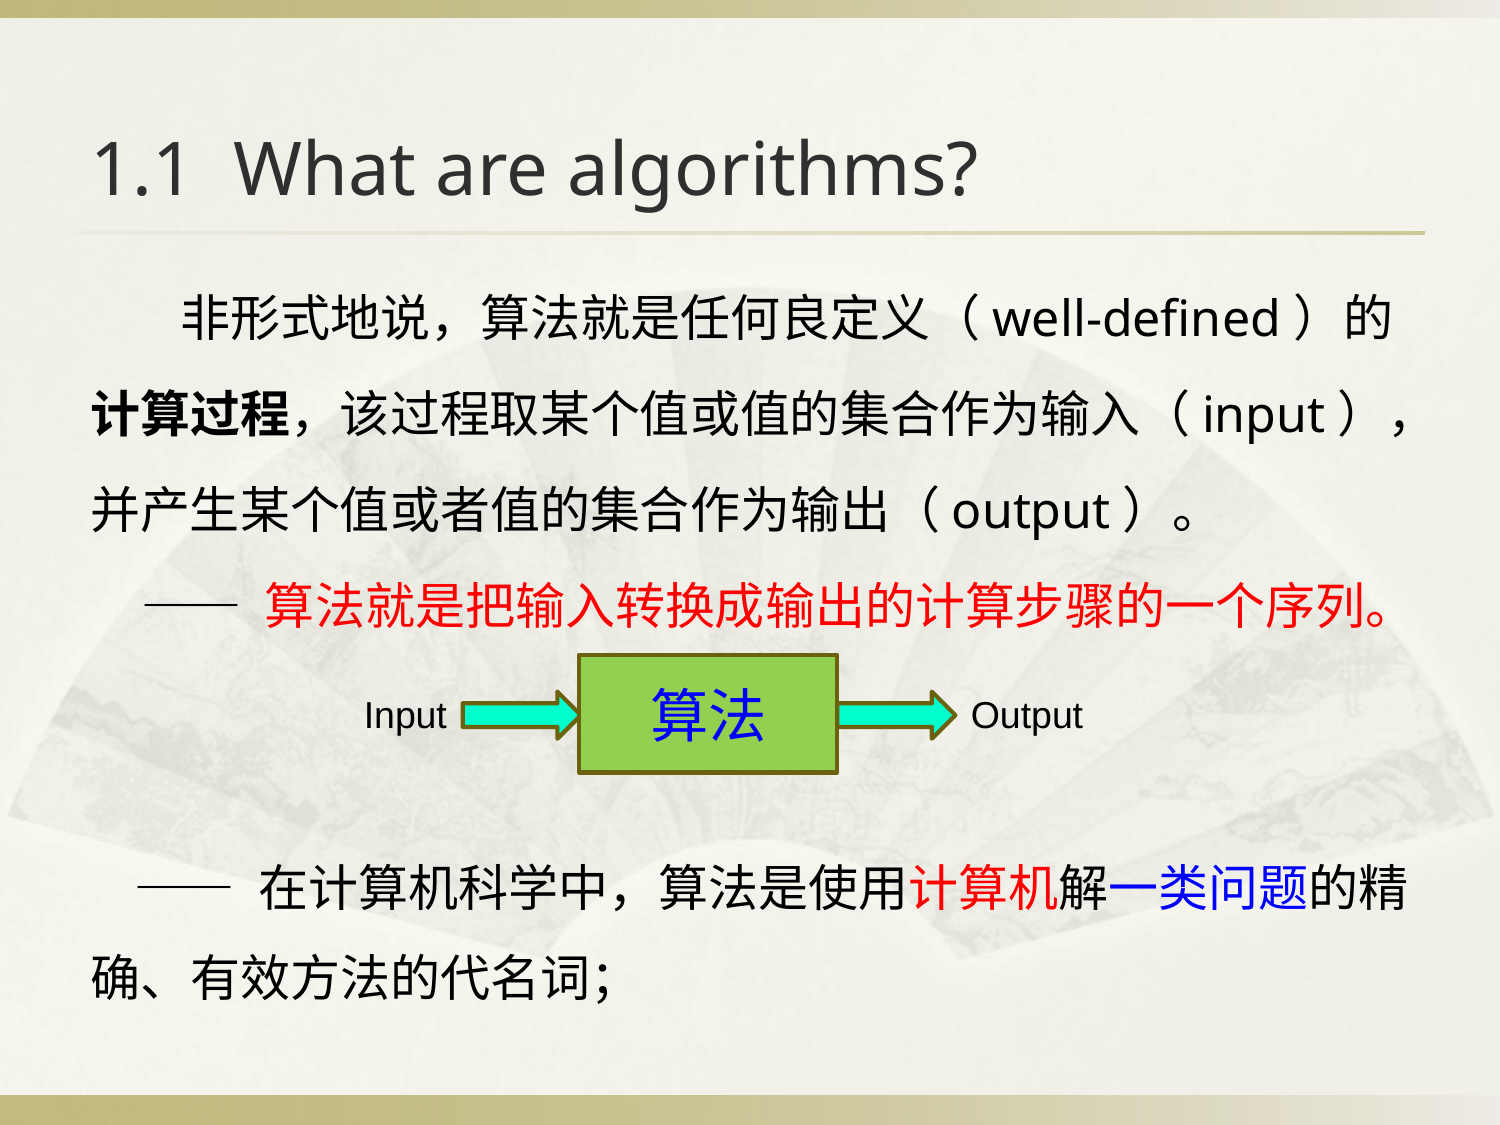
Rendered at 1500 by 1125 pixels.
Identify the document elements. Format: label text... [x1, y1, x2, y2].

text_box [347, 654, 1100, 774]
picture [0, 18, 1500, 1095]
title 1.1 What are algorithms? [75, 113, 1425, 218]
list 非形式地说，算法就是任何良定义（well-defined）的计算过程，该过程取某个值或值的集合作为输入（input），并产生某个值或者值的集合作为输出（output）。 —— 算法就是把输入转换成输出的计算步骤的一个序列。 —— 在计算机科学中，算法是使用计算机解一类问题的精确、有效方法的代名词； [75, 243, 1447, 1047]
